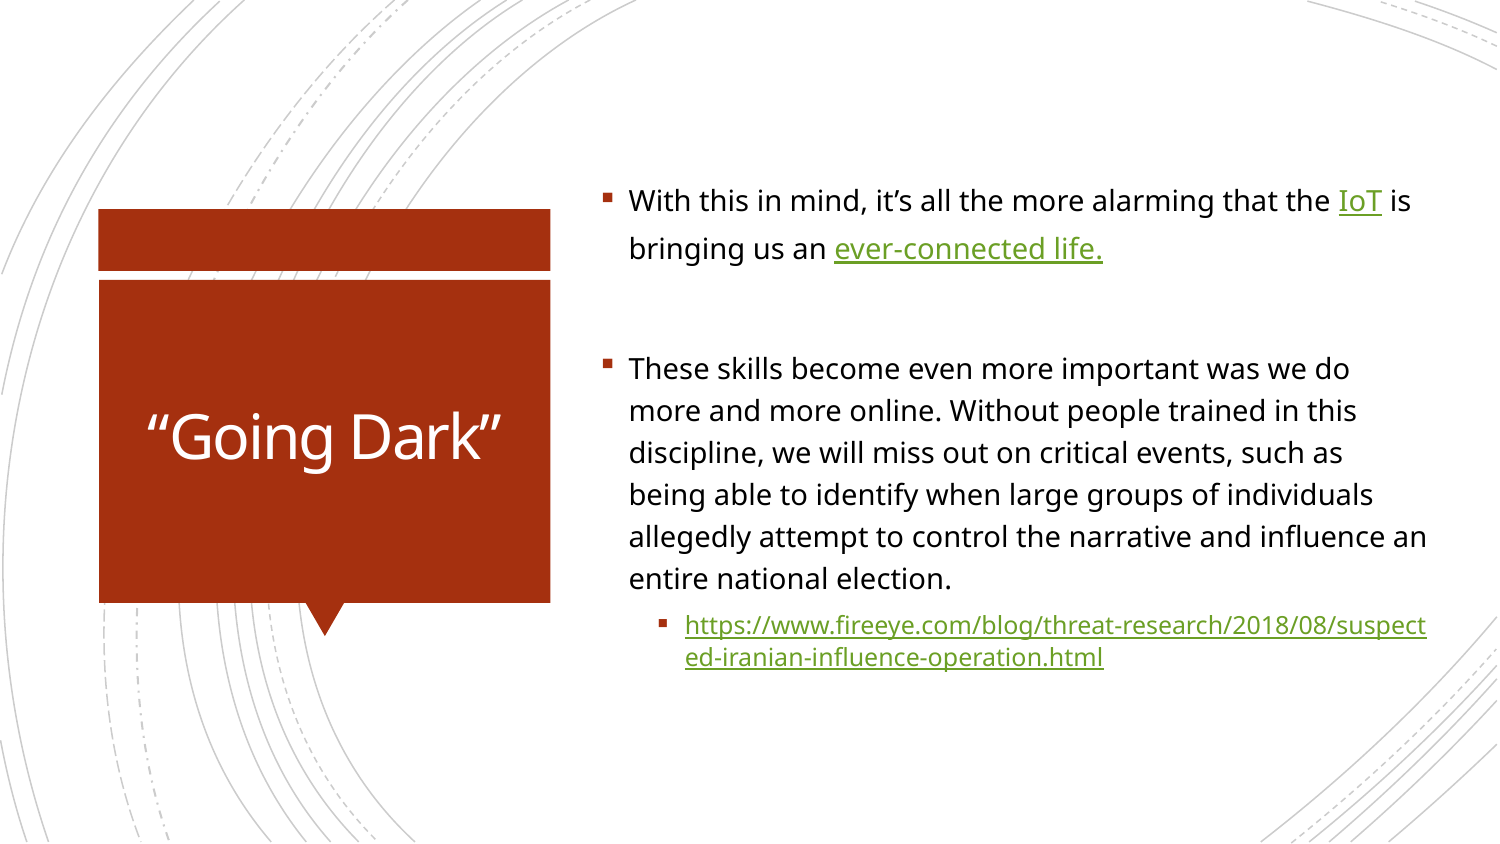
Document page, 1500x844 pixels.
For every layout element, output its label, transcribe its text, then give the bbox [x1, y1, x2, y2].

title “Going Dark” [109, 289, 540, 592]
list With this in mind, it’s all the more alarming that the IoT is bringing us an ever-connected life. These skills become even more important was we do more and more online. Without people trained in this discipline, we will miss out on critical events, such as being able to identify when large groups of individuals allegedly attempt to control the narrative and influence an entire national election. https://www.fireeye.com/blog/threat-research/2018/08/suspected-iranian-influence-operation.html [589, 36, 1440, 782]
